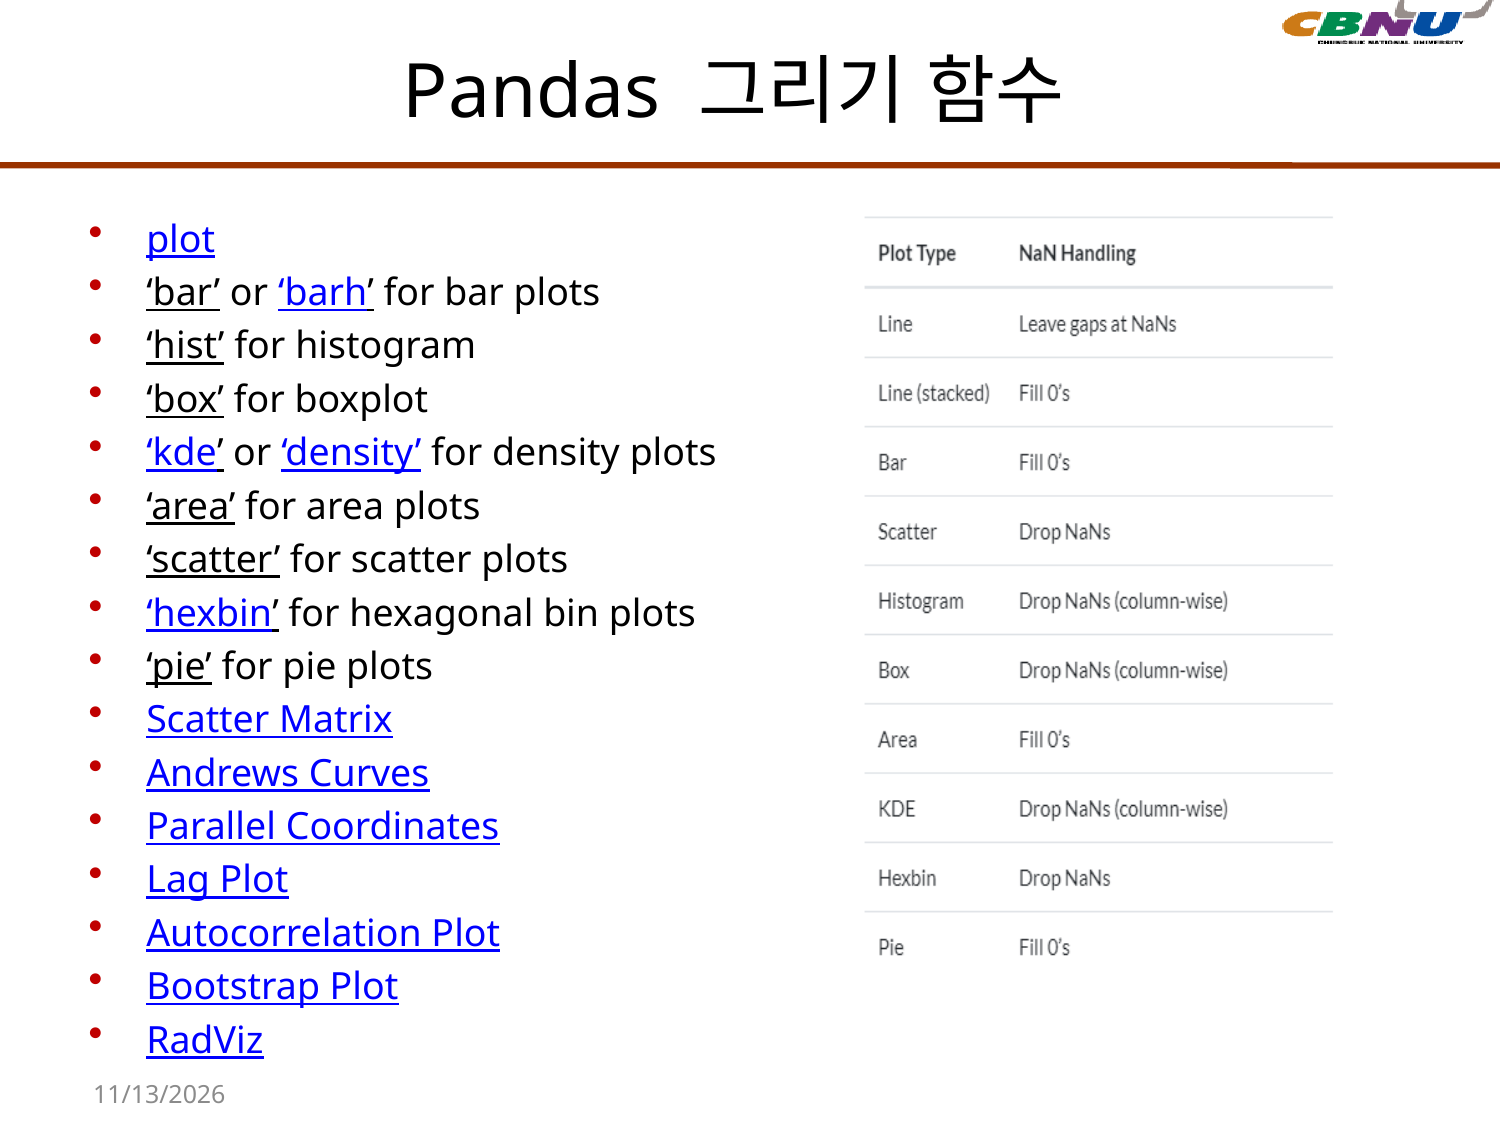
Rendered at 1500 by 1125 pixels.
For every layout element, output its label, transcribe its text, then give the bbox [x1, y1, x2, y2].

list plot ‘bar’ or ‘barh’ for bar plots ‘hist’ for histogram ‘box’ for boxplot ‘kde’ or ‘density’ for density plots ‘area’ for area plots ‘scatter’ for scatter plots ‘hexbin’ for hexagonal bin plots ‘pie’ for pie plots Scatter Matrix Andrews Curves Parallel Coordinates Lag Plot Autocorrelation Plot Bootstrap Plot RadViz [75, 208, 738, 1005]
picture [855, 208, 1348, 977]
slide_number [78, 1065, 429, 1125]
title Pandas 그리기 함수 [58, 35, 1409, 141]
picture [1277, 0, 1500, 47]
